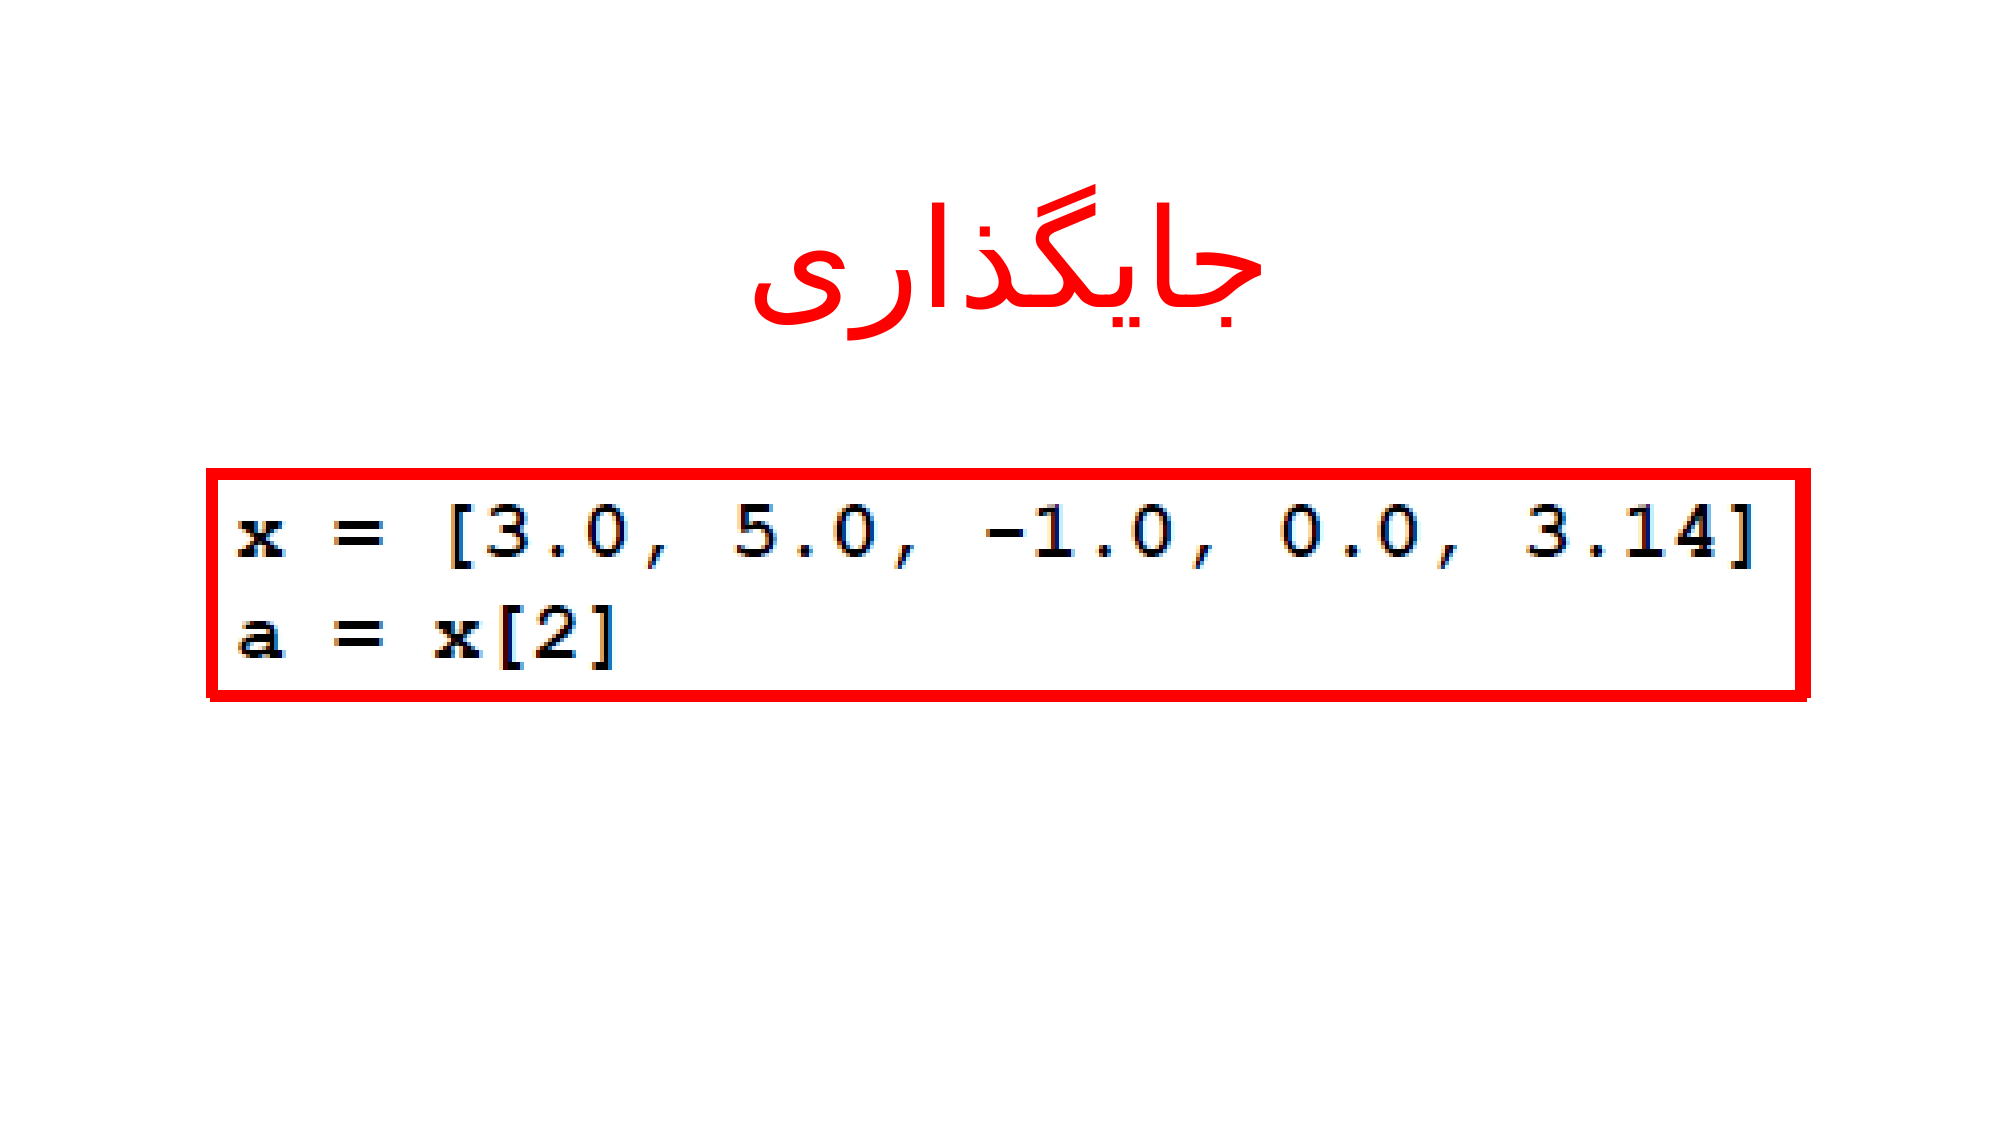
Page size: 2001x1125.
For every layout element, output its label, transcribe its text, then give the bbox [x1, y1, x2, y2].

title جایگذاری [259, 0, 1760, 345]
picture [170, 404, 1848, 747]
